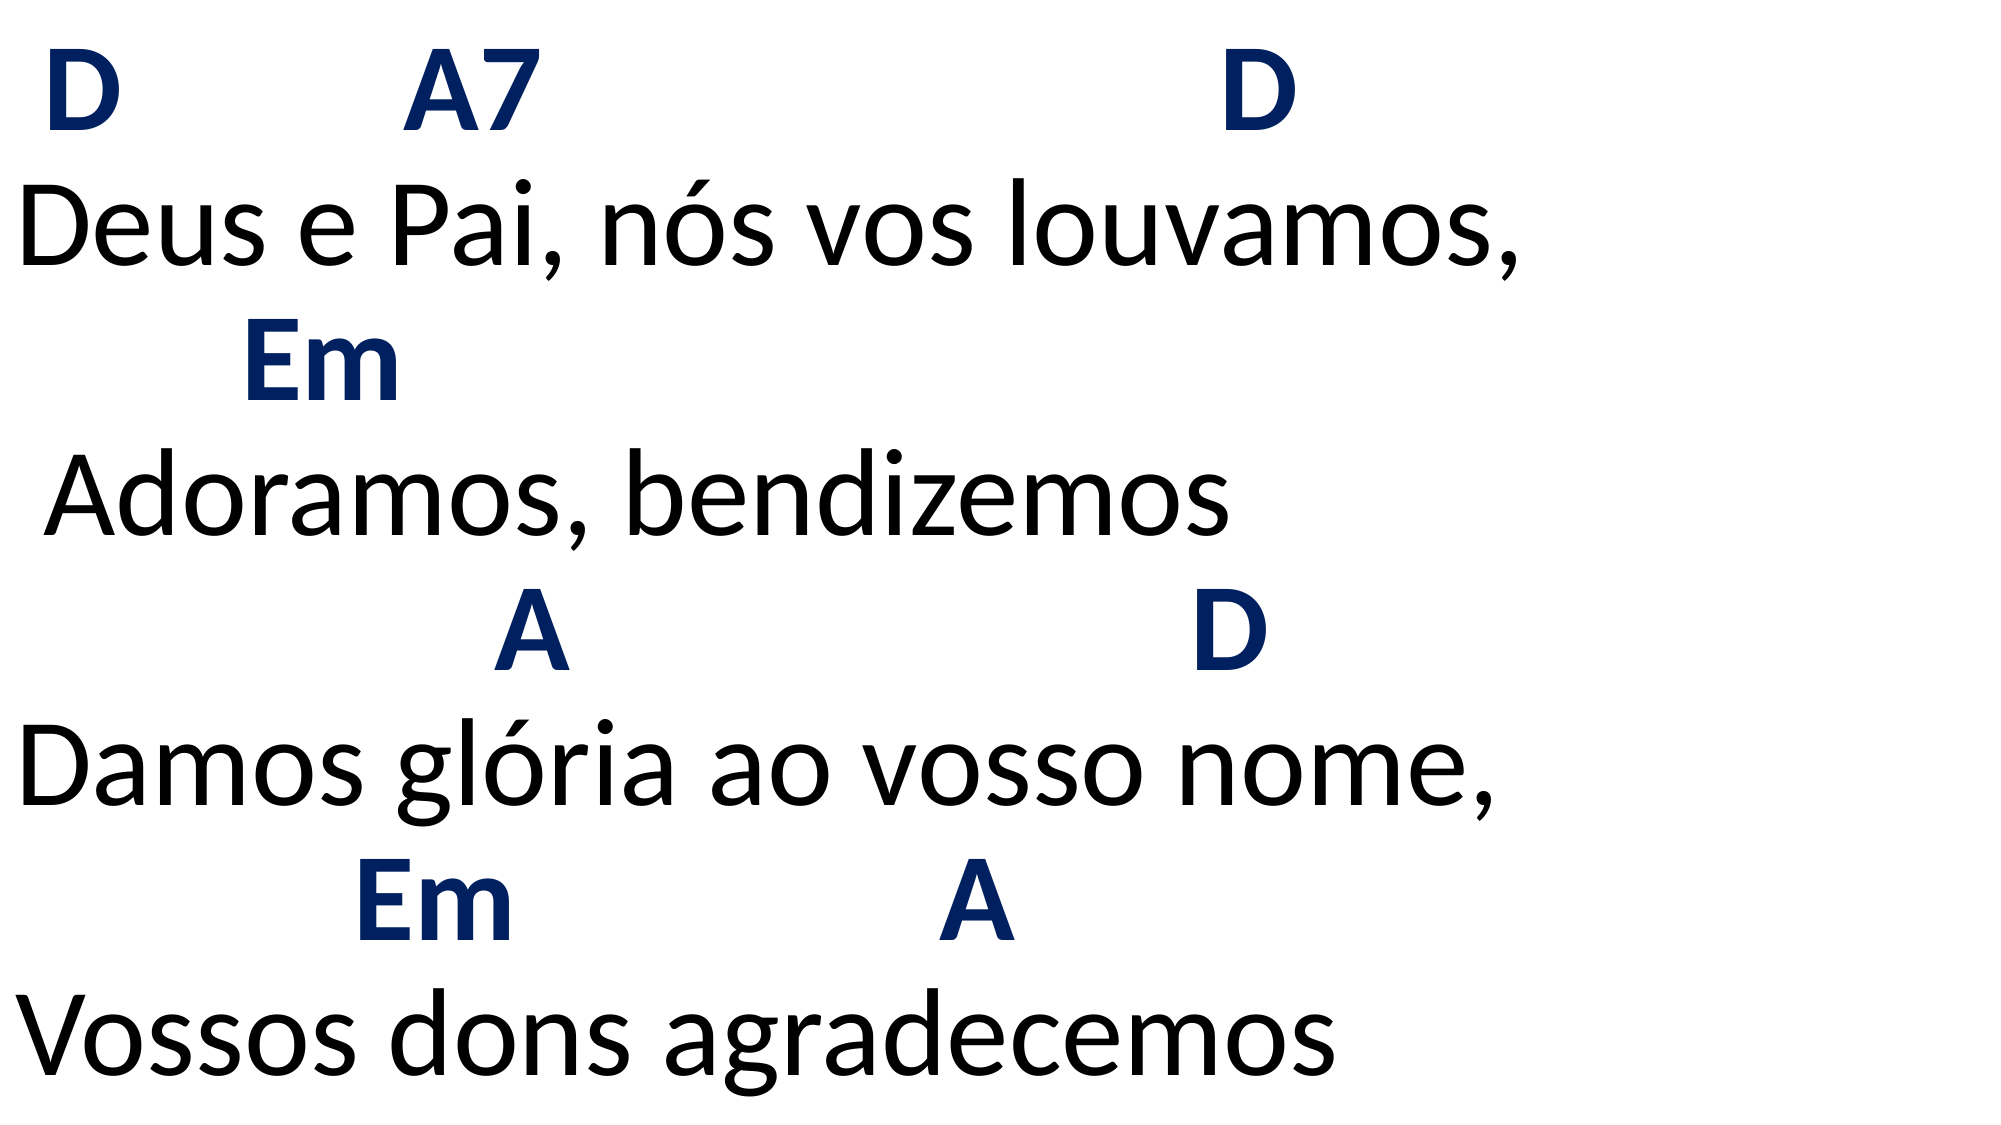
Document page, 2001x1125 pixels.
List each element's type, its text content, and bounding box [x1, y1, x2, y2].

title D A7 D Deus e Pai, nós vos louvamos, Em Adoramos, bendizemos A D Damos glória ao vosso nome, Em A Vossos dons agradecemos [0, 0, 2000, 1125]
